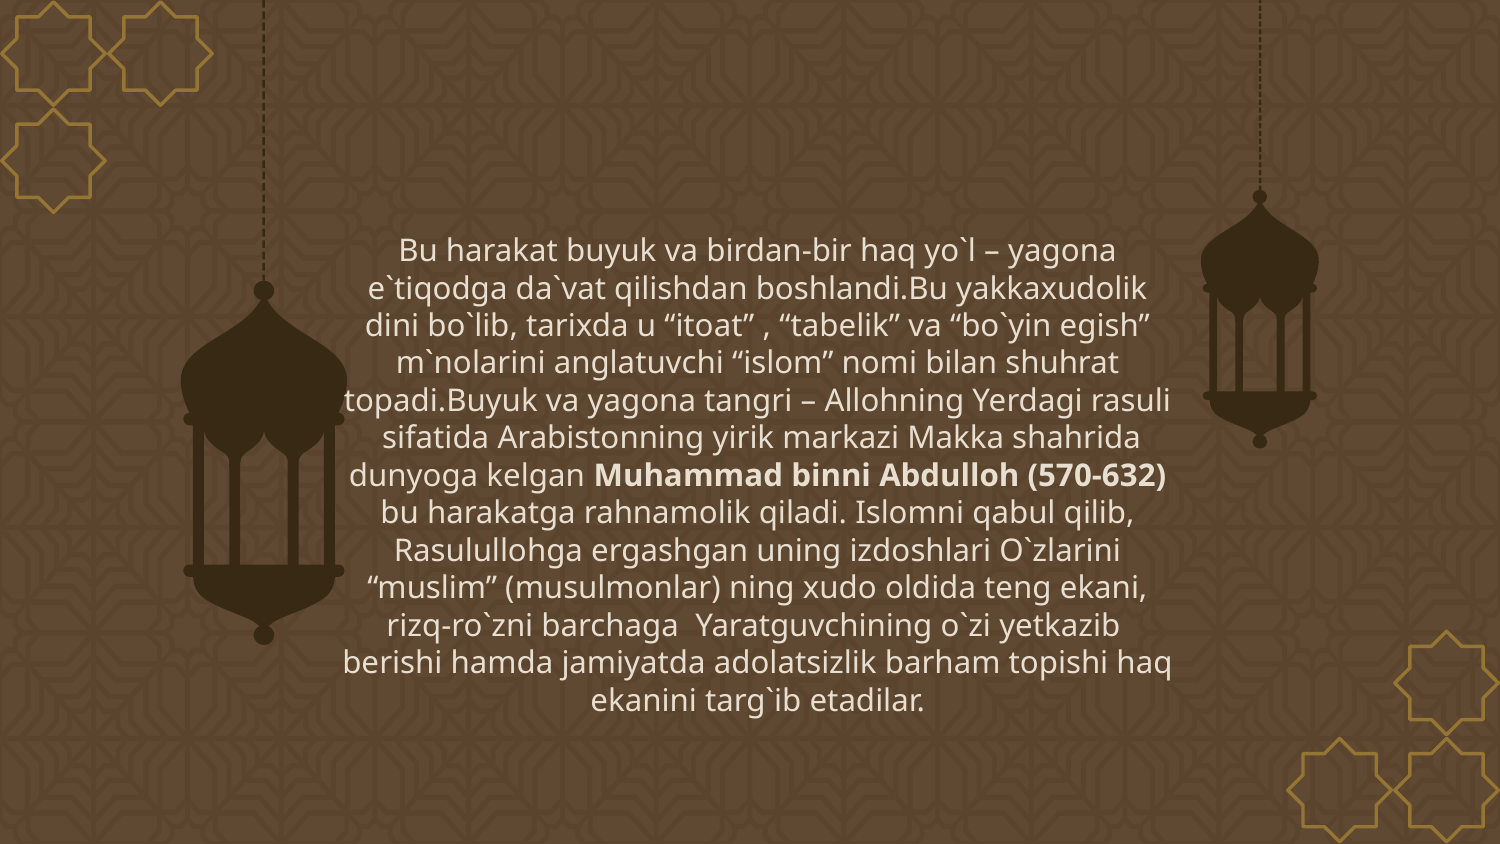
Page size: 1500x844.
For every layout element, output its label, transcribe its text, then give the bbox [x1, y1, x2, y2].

subtitle Bu harakat buyuk va birdan-bir haq yo`l – yagona e`tiqodga da`vat qilishdan boshlandi.Bu yakkaxudolik dini bo`lib, tarixda u “itoat” , “tabelik” va “bo`yin egish” m`nolarini anglatuvchi “islom” nomi bilan shuhrat topadi.Buyuk va yagona tangri – Allohning Yerdagi rasuli sifatida Arabistonning yirik markazi Makka shahrida dunyoga kelgan Muhammad binni Abdulloh (570-632) bu harakatga rahnamolik qiladi. Islomni qabul qilib, Rasulullohga ergashgan uning izdoshlari O`zlarini “muslim” (musulmonlar) ning xudo oldida teng ekani, rizq-ro`zni barchaga Yaratguvchining o`zi yetkazib berishi hamda jamiyatda adolatsizlik barham topishi haq ekanini targ`ib etadilar. [251, 214, 1190, 734]
